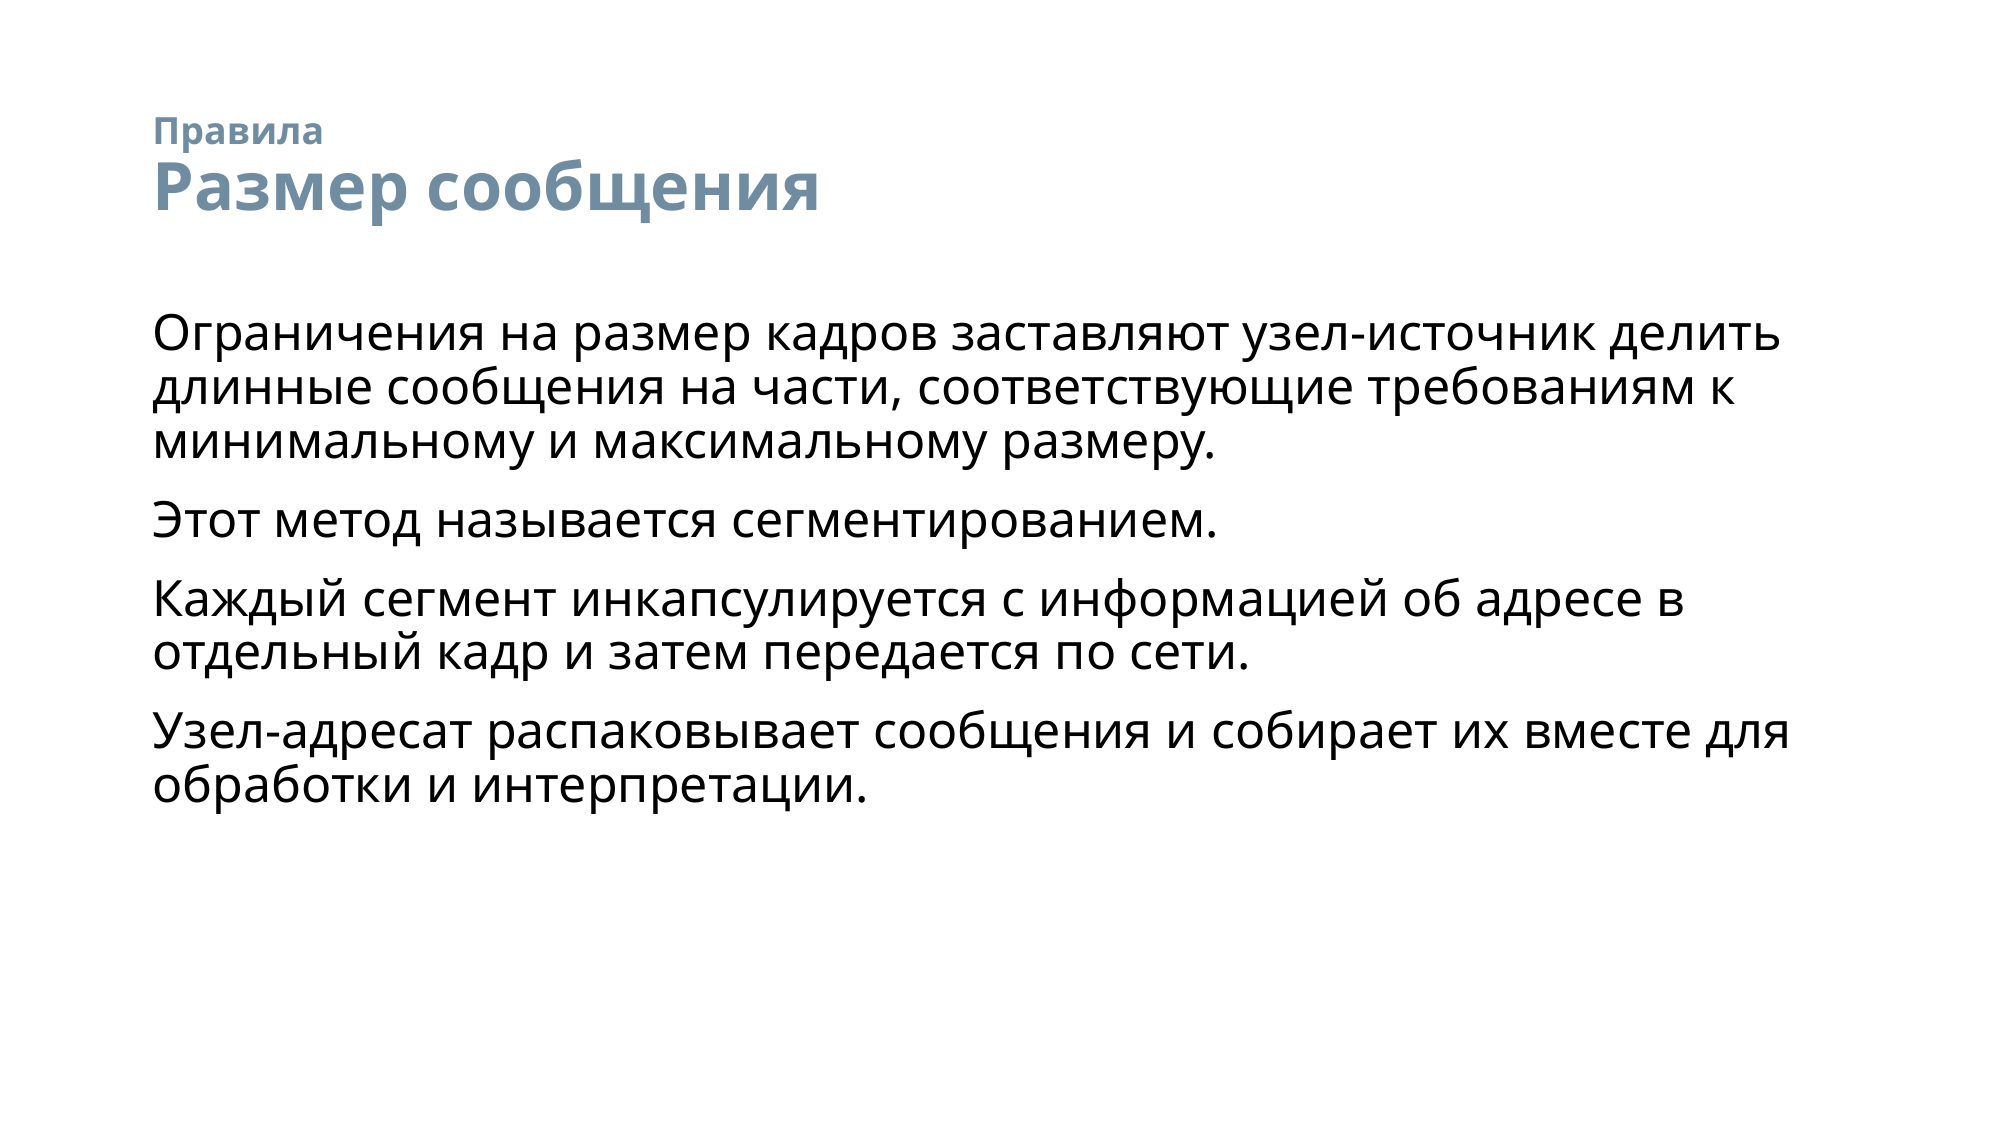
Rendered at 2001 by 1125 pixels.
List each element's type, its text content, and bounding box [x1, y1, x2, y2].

title Правила Размер сообщения [137, 59, 1863, 278]
list Ограничения на размер кадров заставляют узел-источник делить длинные сообщения на части, соответствующие требованиям к минимальному и максимальному размеру. Этот метод называется сегментированием. Каждый сегмент инкапсулируется с информацией об адресе в отдельный кадр и затем передается по сети. Узел-адресат распаковывает сообщения и собирает их вместе для обработки и интерпретации. [137, 299, 1863, 1014]
